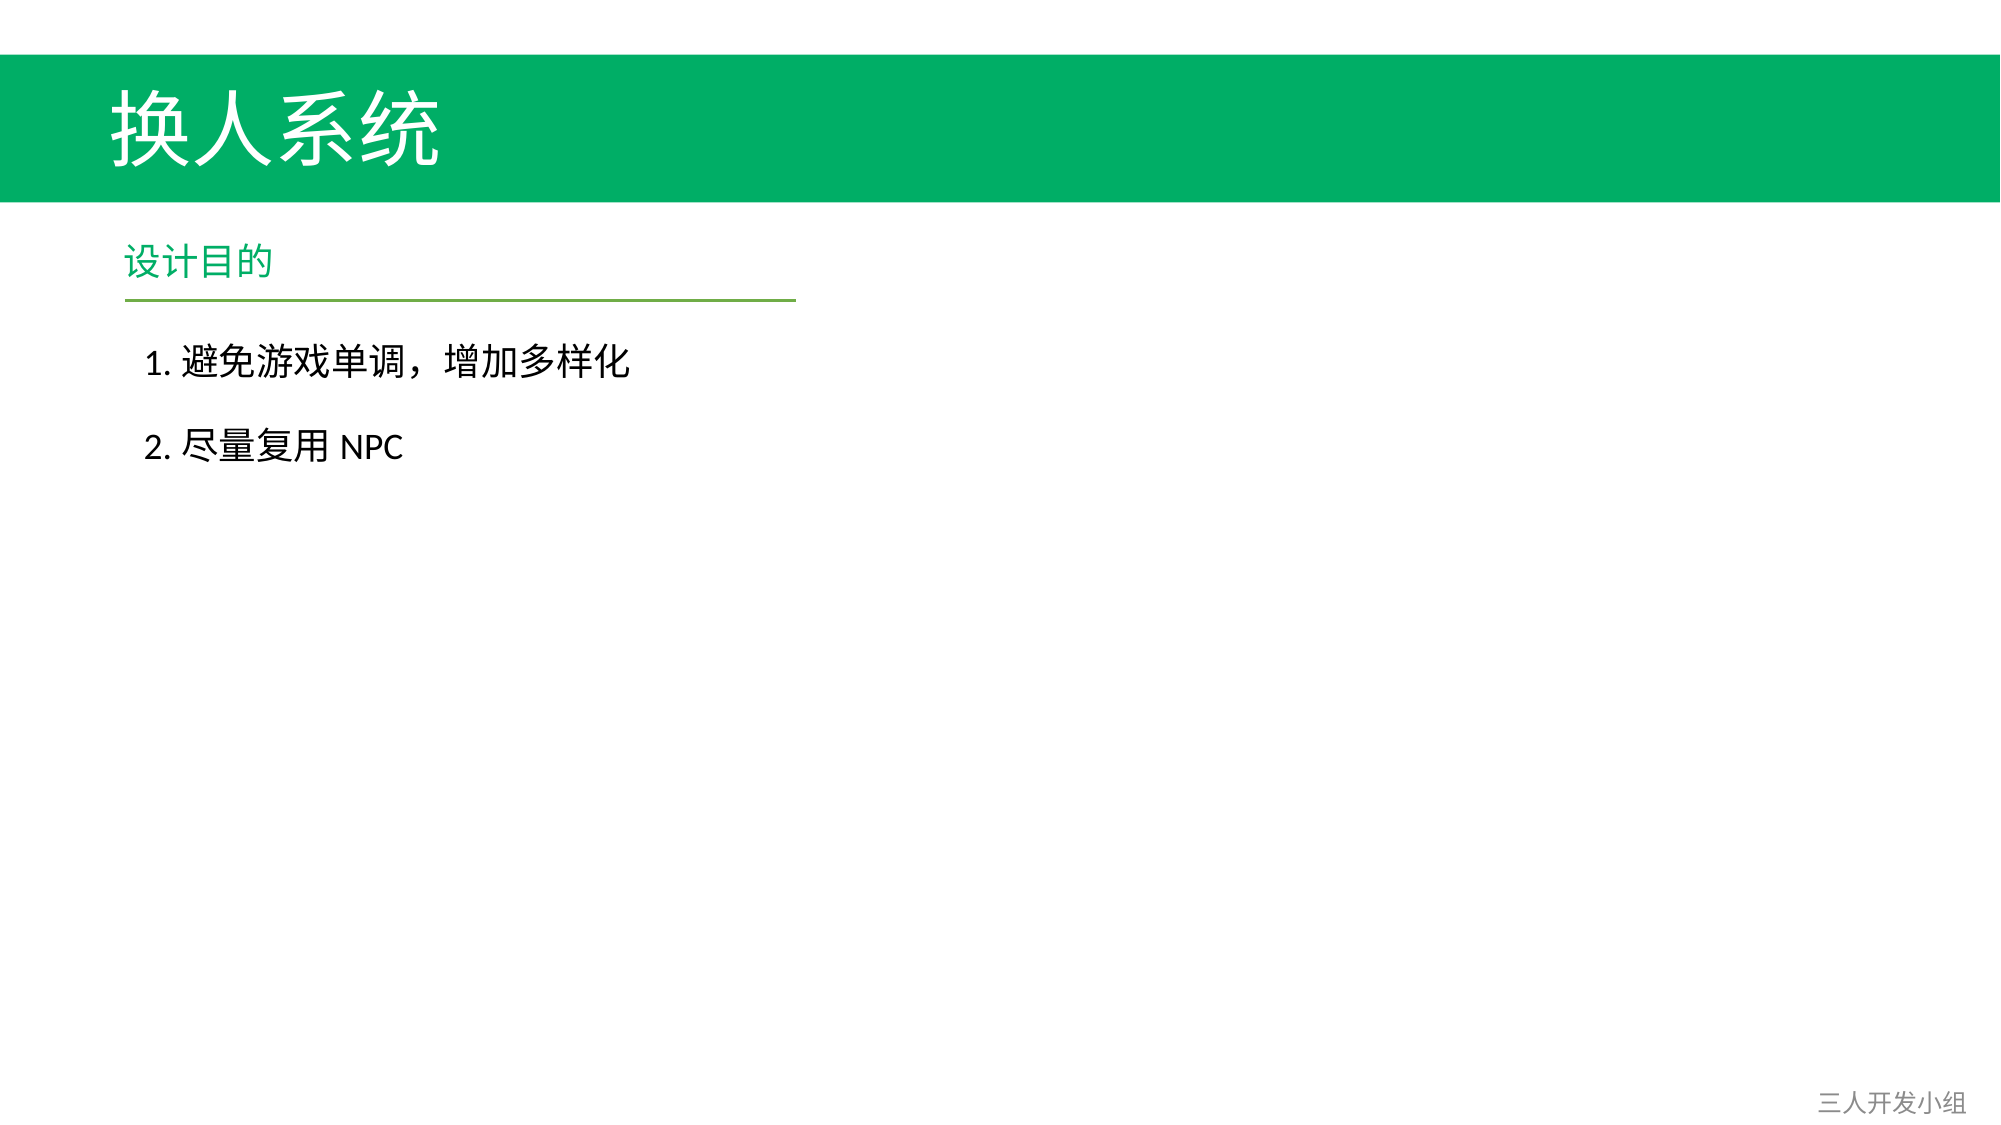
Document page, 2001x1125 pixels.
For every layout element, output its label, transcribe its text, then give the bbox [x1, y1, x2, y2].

text_box 设计目的 [109, 230, 1049, 291]
footer 三人开发小组 [1784, 1082, 2000, 1123]
text_box [0, 54, 2000, 203]
text_box 1.避免游戏单调，增加多样化 [120, 330, 784, 391]
text_box 换人系统 [93, 70, 799, 185]
text_box 2.尽量复用NPC [120, 414, 784, 475]
